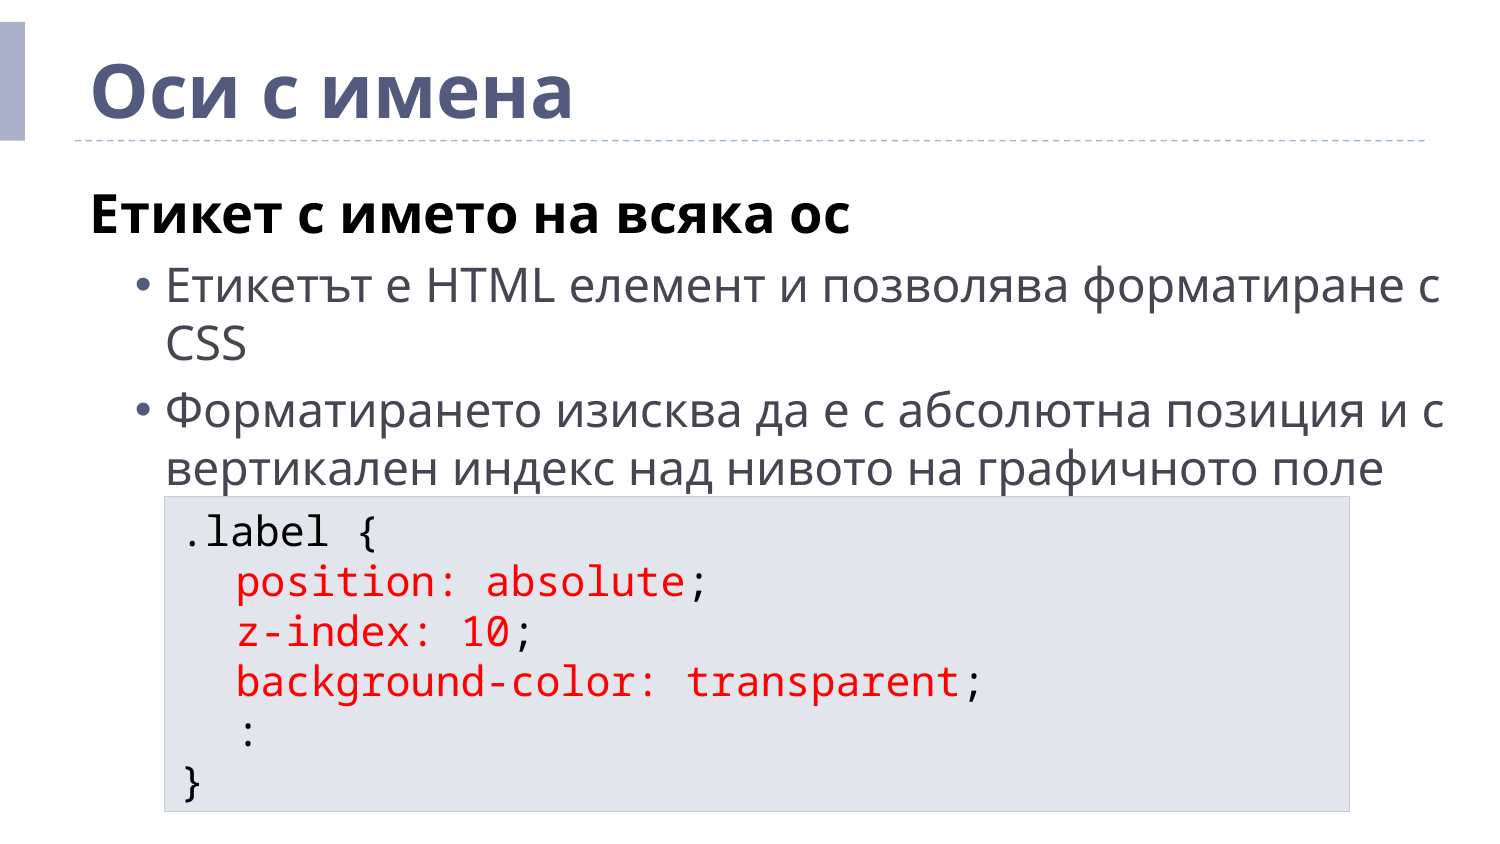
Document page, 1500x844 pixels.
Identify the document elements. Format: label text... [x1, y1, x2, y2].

text_box .label { position: absolute; z-index: 10; background-color: transparent; : } [164, 496, 1350, 812]
list Етикет с името на всяка ос Етикетът е HTML елемент и позволява форматиране с CSS Форматирането изисква да е с абсолютна позиция и с вертикален индекс над нивото на графичното поле [75, 171, 1475, 835]
title Оси с имена [75, 18, 1475, 141]
